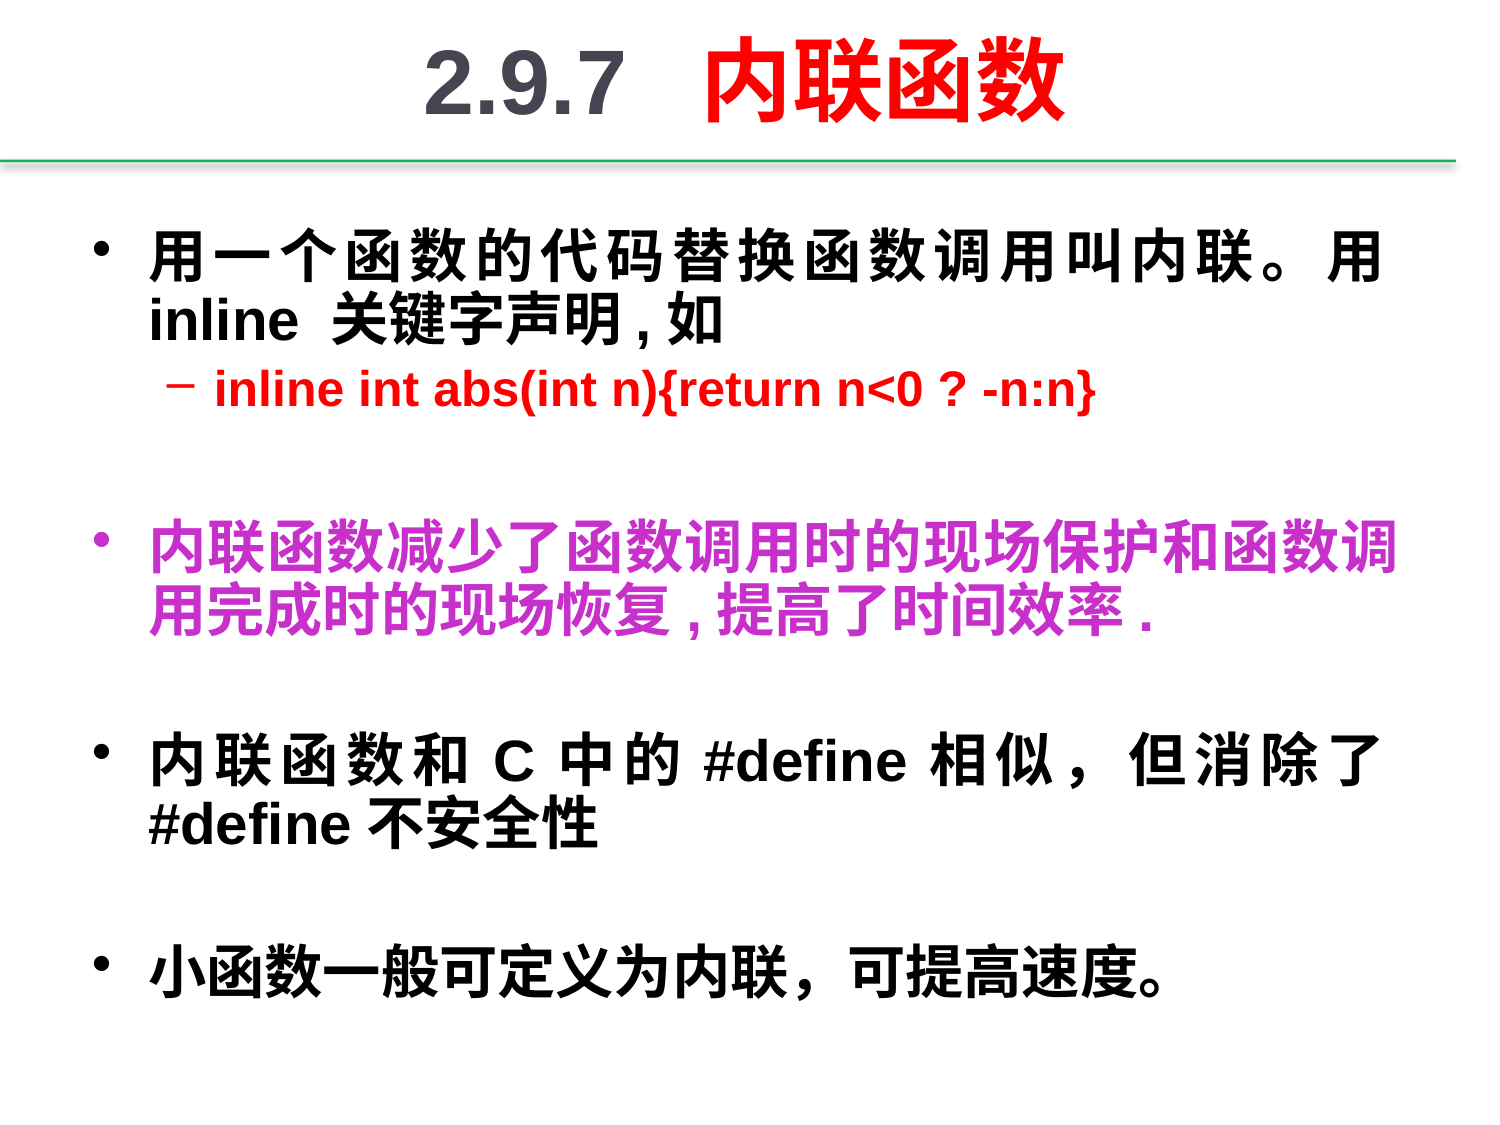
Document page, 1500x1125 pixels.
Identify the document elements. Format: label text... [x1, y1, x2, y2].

list 用一个函数的代码替换函数调用叫内联。用inline 关键字声明,如 inline int abs(int n){return n<0 ? -n:n} 内联函数减少了函数调用时的现场保护和函数调用完成时的现场恢复,提高了时间效率. 内联函数和C中的#define相似，但消除了#define不安全性 小函数一般可定义为内联，可提高速度。 [76, 220, 1415, 1026]
title 2.9.7 内联函数 [108, 19, 1384, 138]
